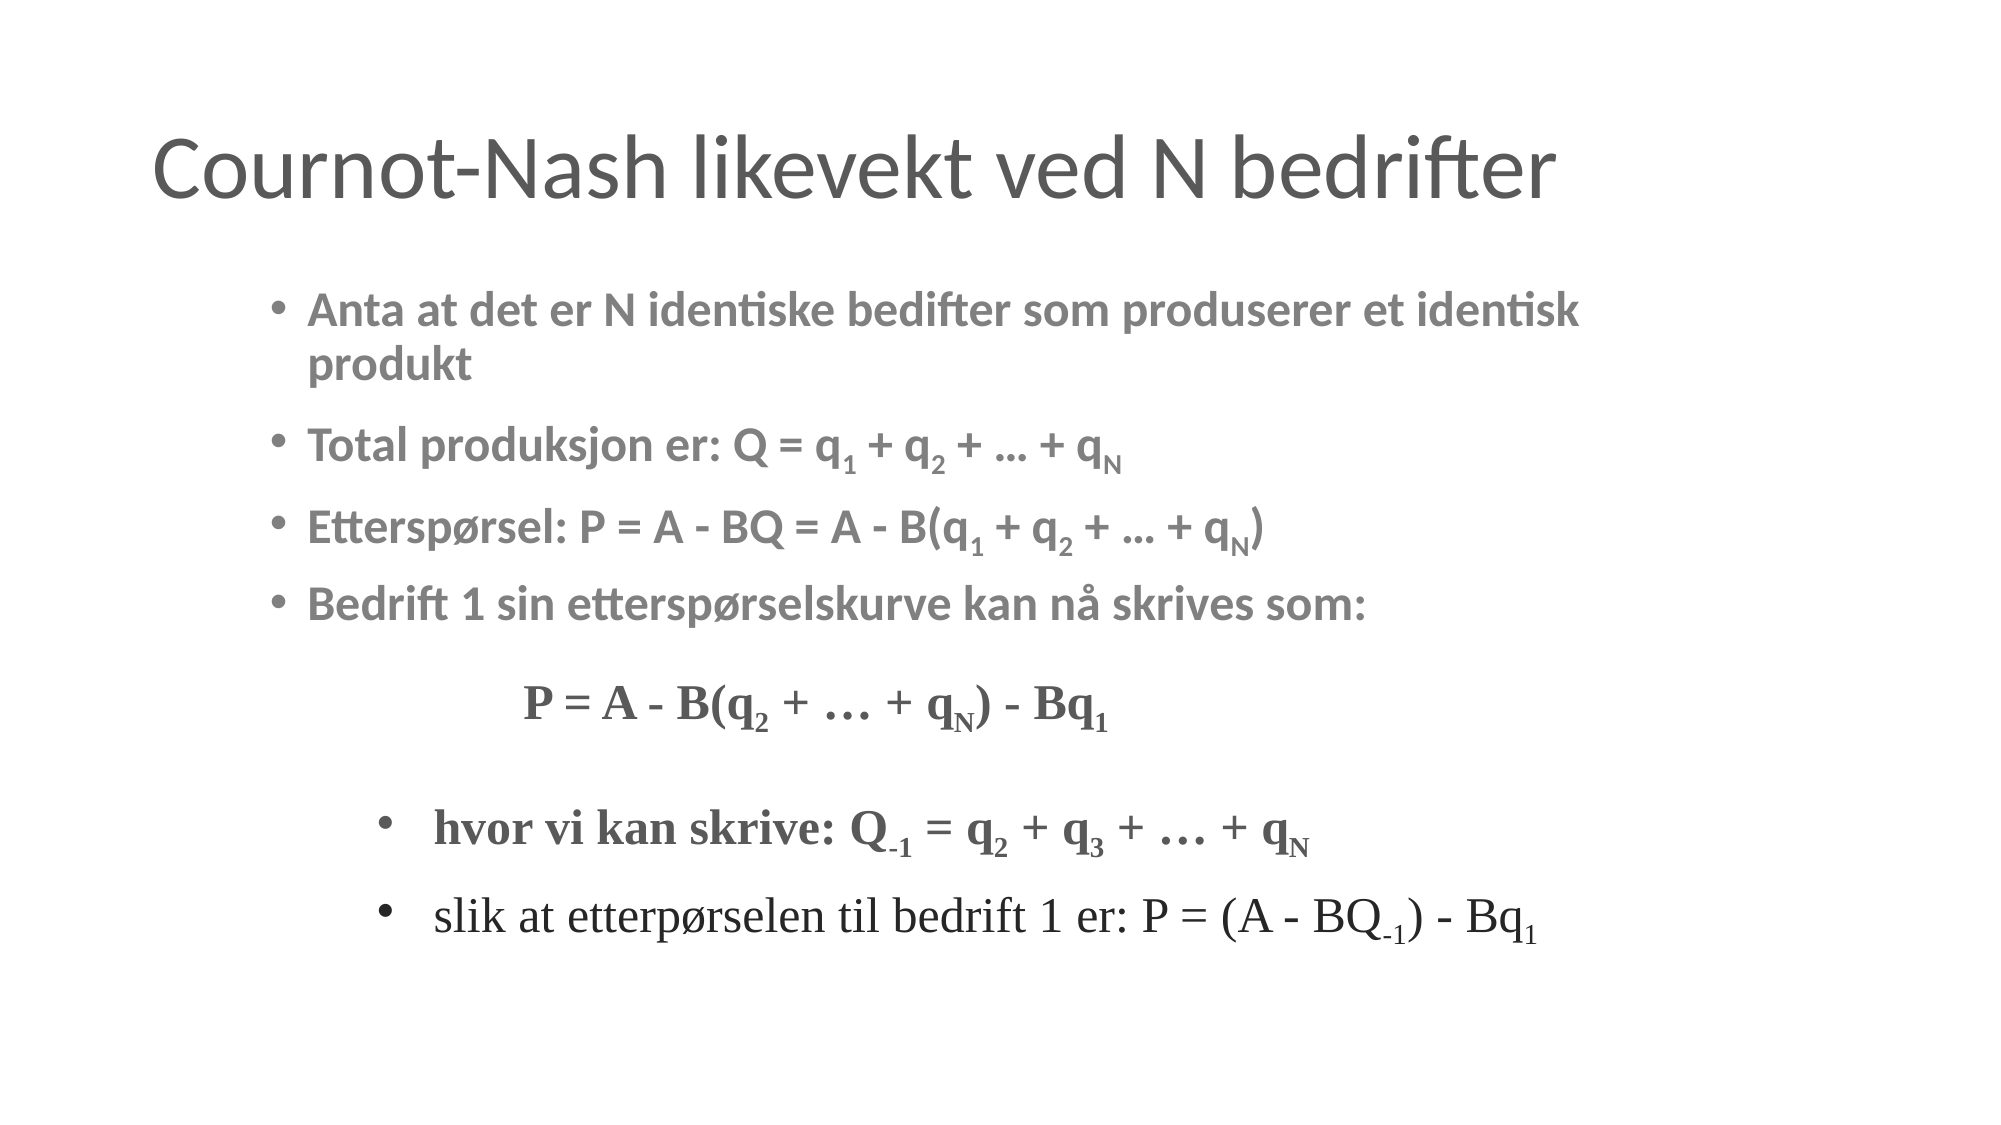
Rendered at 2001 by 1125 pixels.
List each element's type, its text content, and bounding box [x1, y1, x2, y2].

text_box P = A - B(q2 + … + qN) - Bq1 [508, 662, 1459, 746]
list Anta at det er N identiske bedifter som produserer et identisk produkt Total produksjon er: Q = q1 + q2 + … + qN Etterspørsel: P = A - BQ = A - B(q1 + q2 + … + qN) Bedrift 1 sin etterspørselskurve kan nå skrives som: [254, 276, 1750, 789]
text_box hvor vi kan skrive: Q-1 = q2 + q3 + … + qN [362, 787, 1638, 874]
title Cournot-Nash likevekt ved N bedrifter [137, 59, 1863, 278]
text_box slik at etterpørselen til bedrift 1 er: P = (A - BQ-1) - Bq1 [362, 874, 1638, 963]
